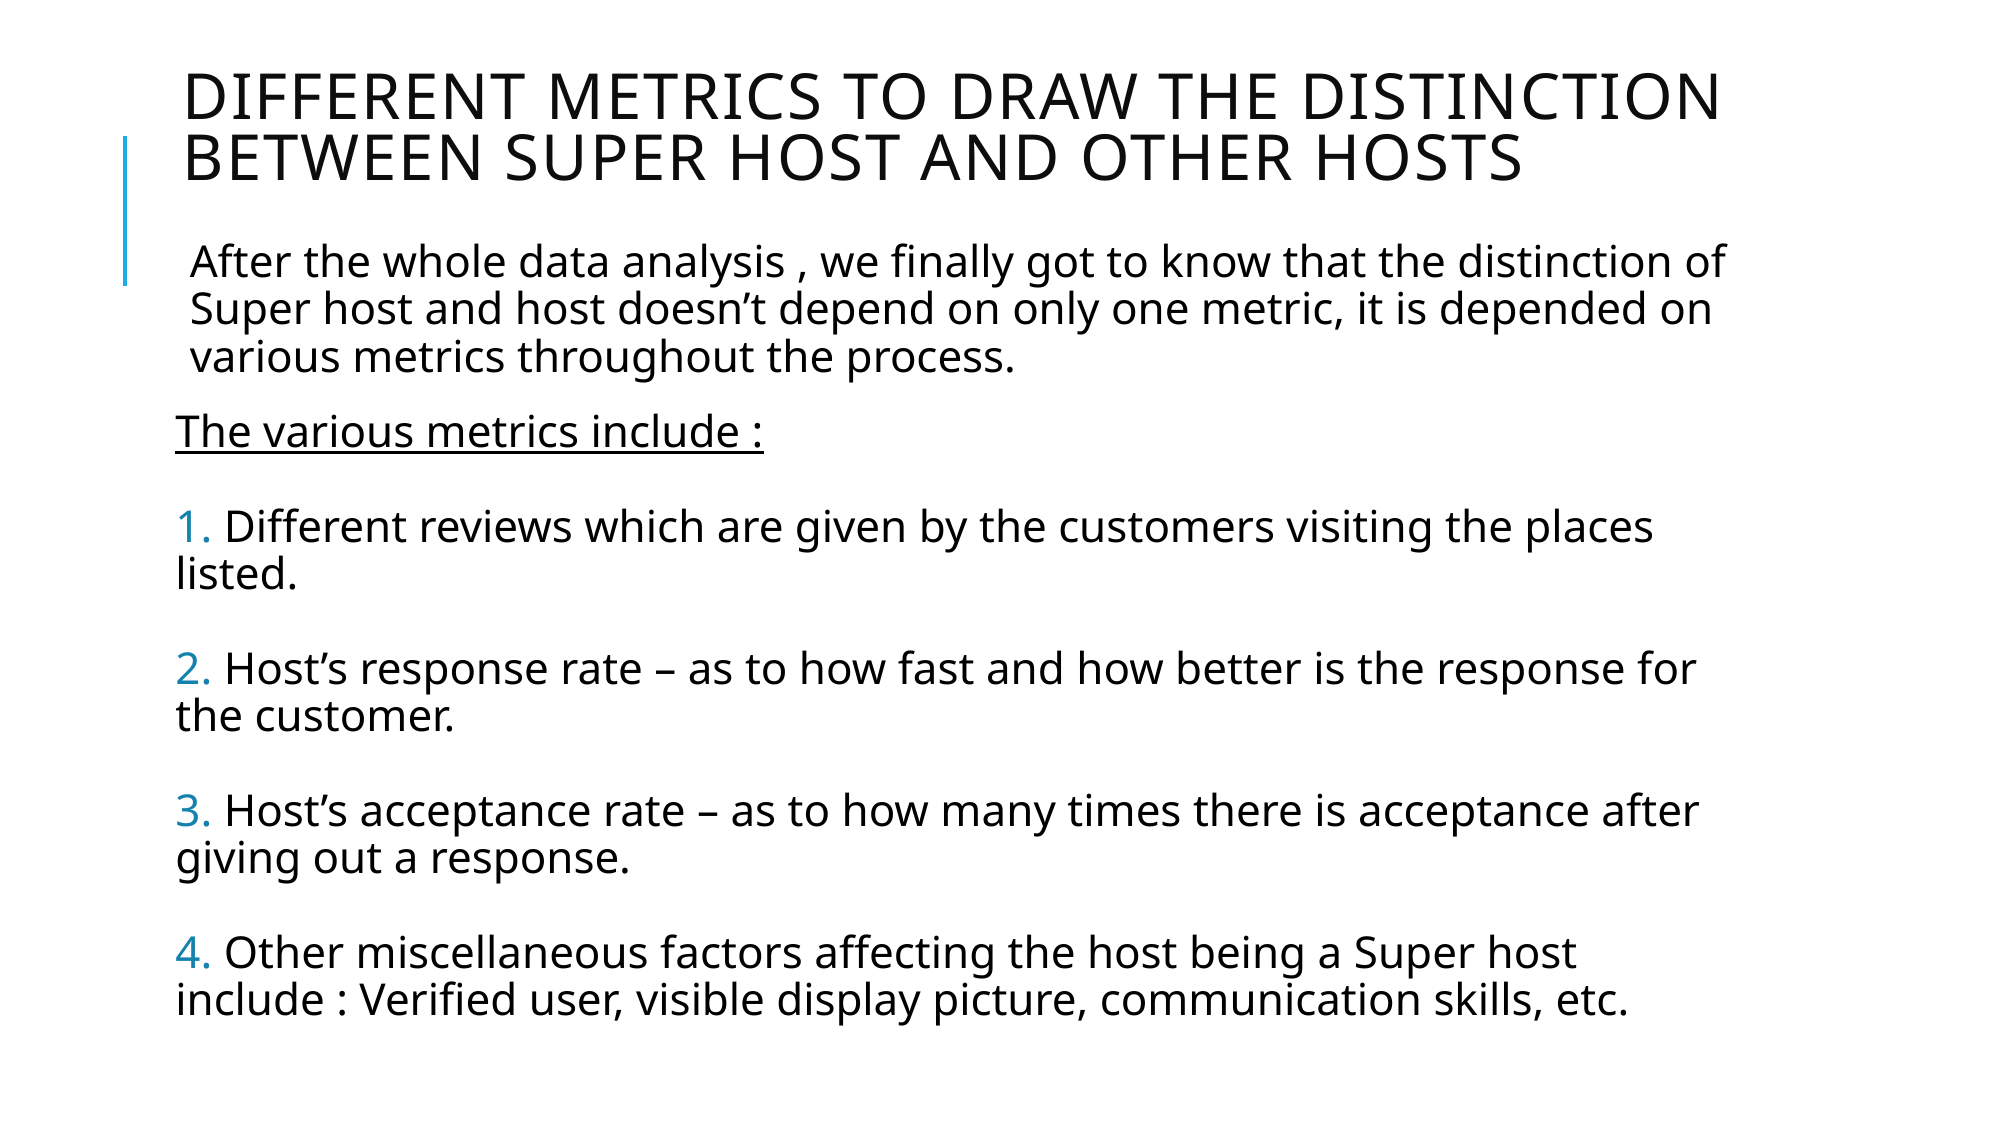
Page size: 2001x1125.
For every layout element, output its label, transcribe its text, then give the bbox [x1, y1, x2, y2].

list After the whole data analysis , we finally got to know that the distinction of Super host and host doesn’t depend on only one metric, it is depended on various metrics throughout the process. The various metrics include : 1. Different reviews which are given by the customers visiting the places listed. 2. Host’s response rate – as to how fast and how better is the response for the customer. 3. Host’s acceptance rate – as to how many times there is acceptance after giving out a response. 4. Other miscellaneous factors affecting the host being a Super host include : Verified user, visible display picture, communication skills, etc. [168, 232, 1763, 1035]
title different metrics to draw the distinction between Super Host and Other Hosts [168, 32, 1763, 232]
